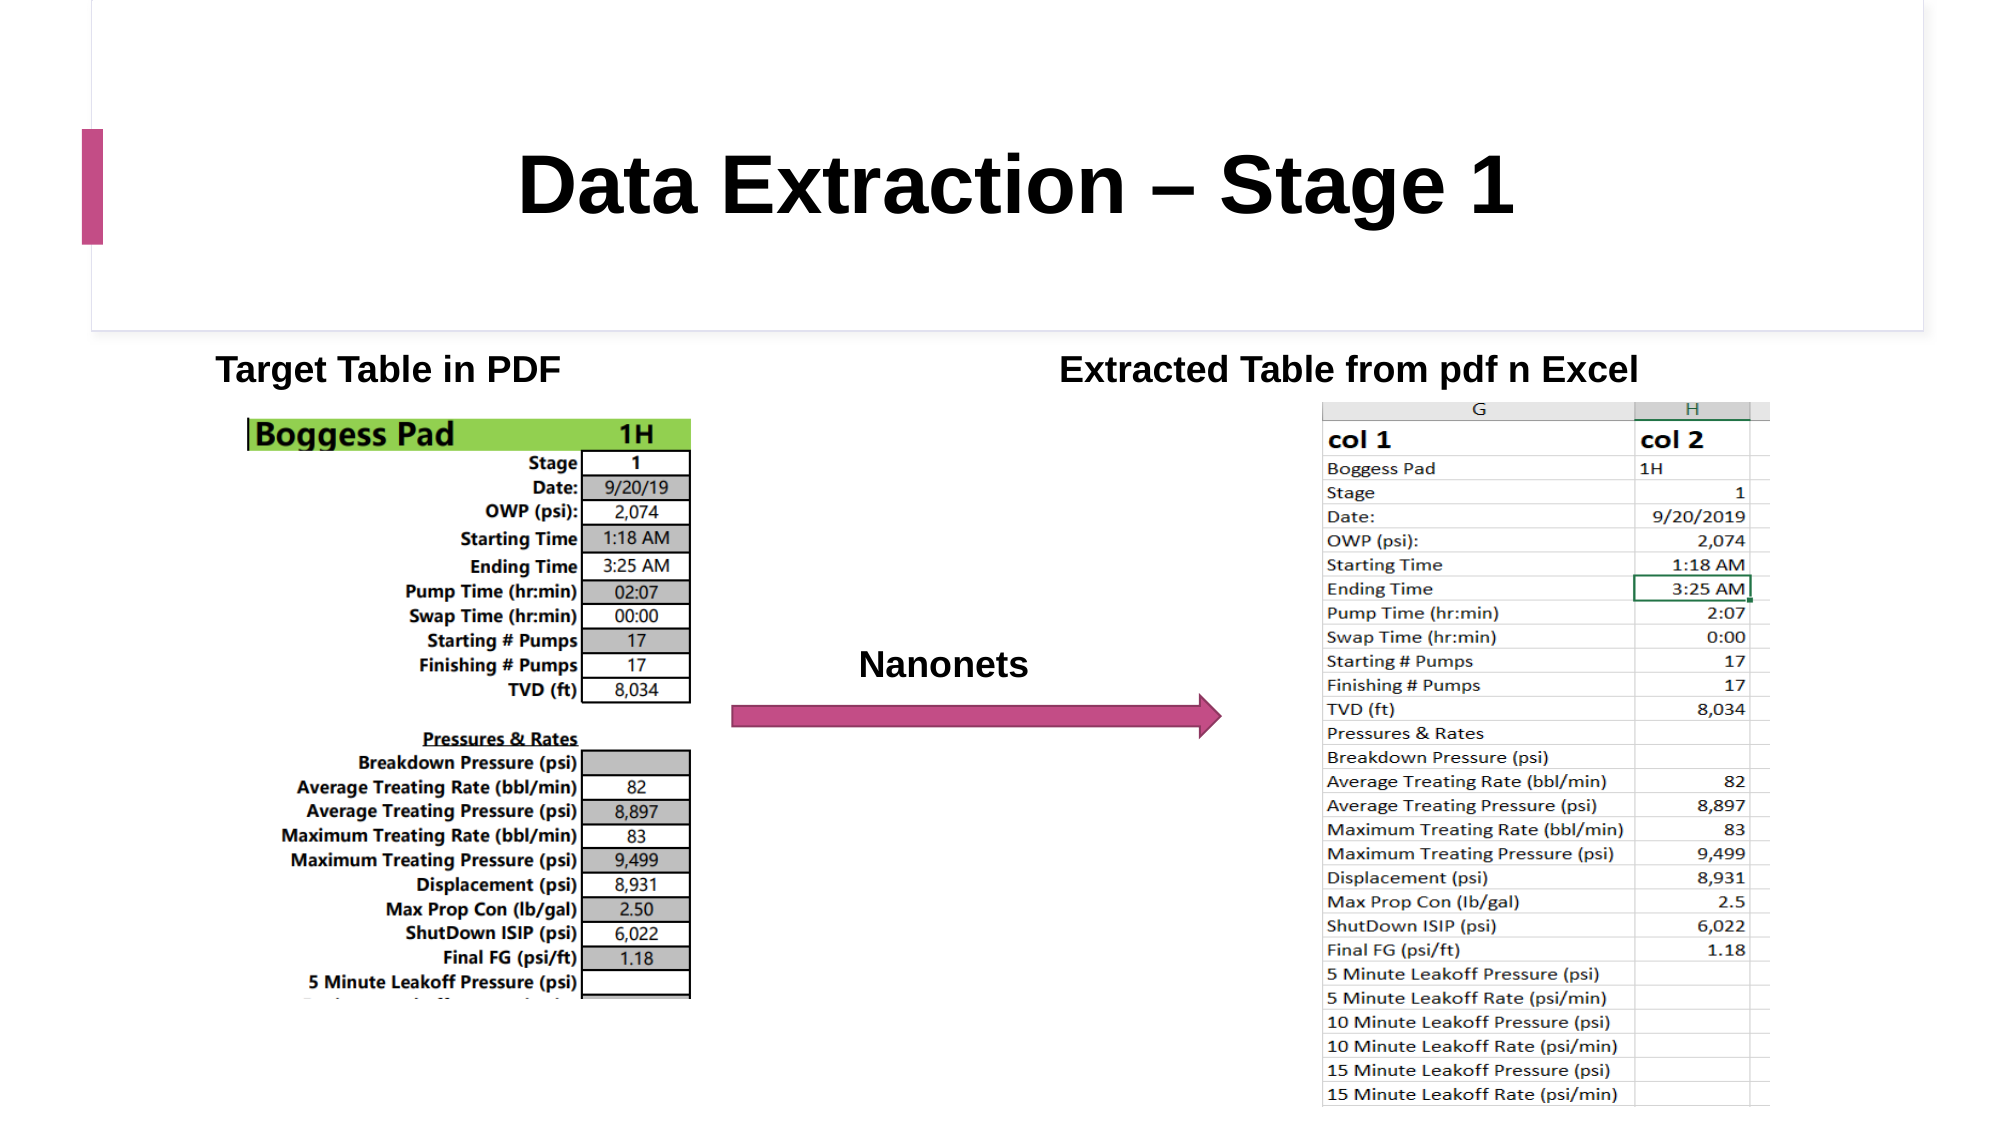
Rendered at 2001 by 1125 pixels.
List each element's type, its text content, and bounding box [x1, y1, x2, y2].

title Data Extraction – Stage 1 [183, 90, 1851, 284]
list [182, 392, 814, 999]
picture [1321, 401, 1770, 1107]
text_box Extracted Table from pdf n Excel [1044, 337, 1817, 398]
text_box Nanonets [818, 632, 1156, 693]
text_box Target Table in PDF [110, 337, 668, 398]
text_box [818, 695, 1221, 737]
